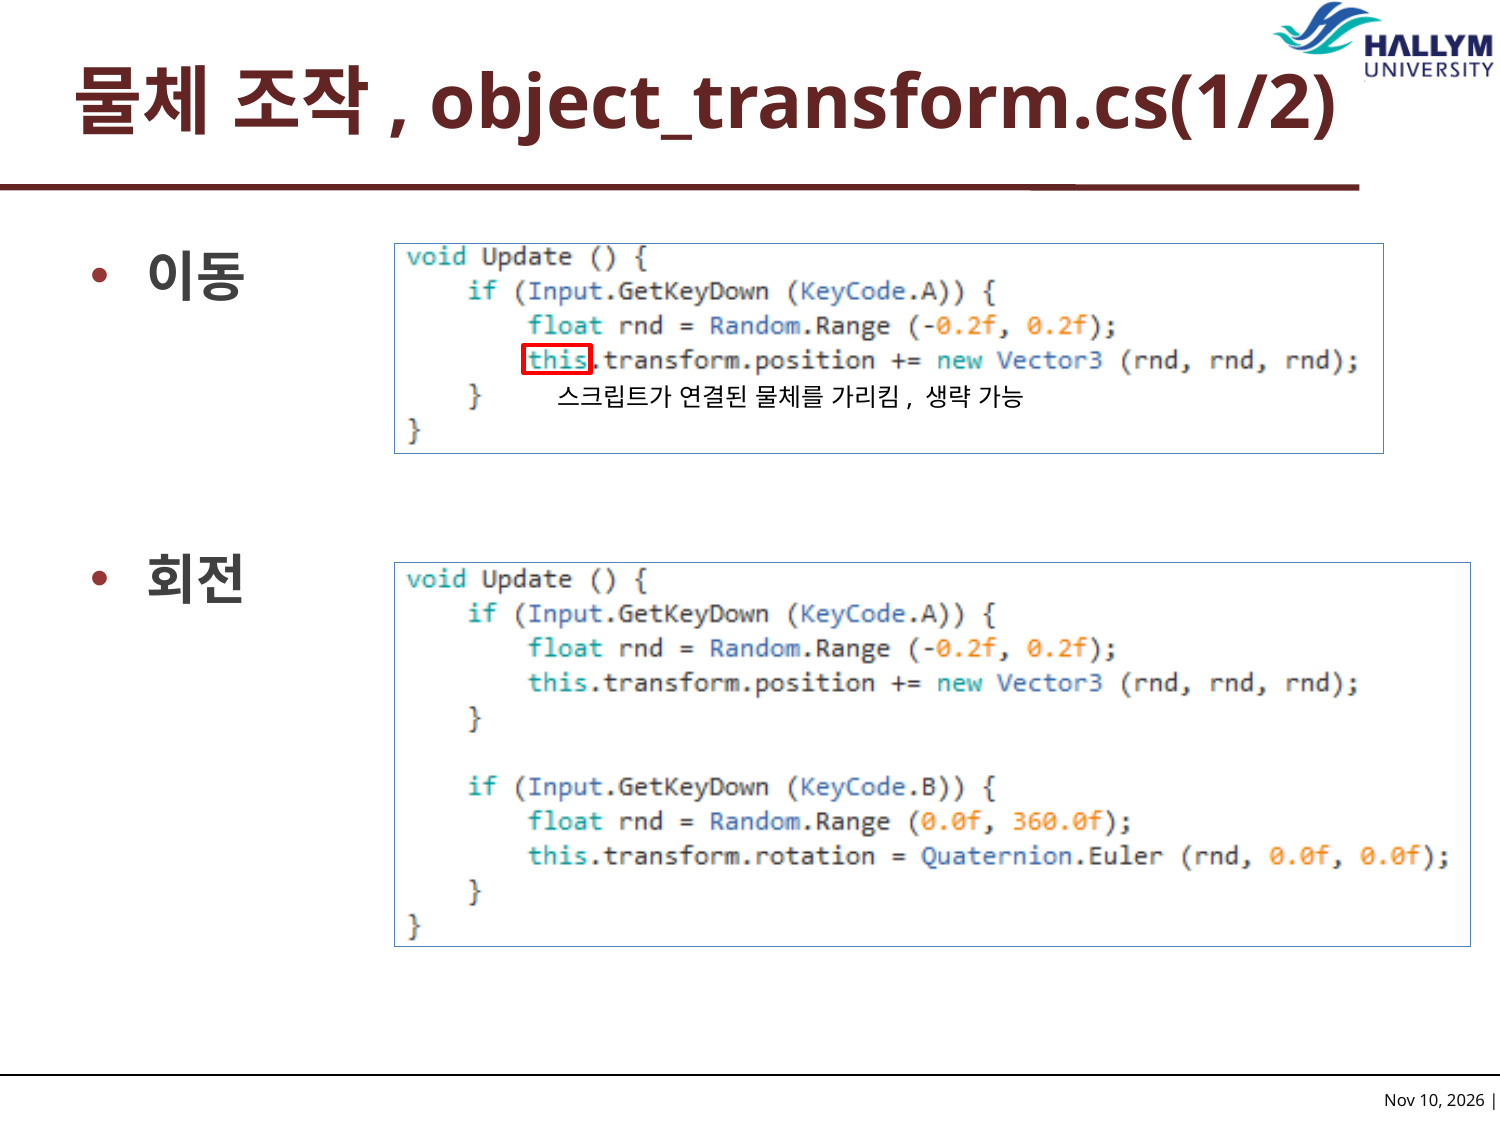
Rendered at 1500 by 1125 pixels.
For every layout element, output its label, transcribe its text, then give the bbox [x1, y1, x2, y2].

picture [393, 562, 1471, 947]
list 이동 회전 [75, 234, 1425, 1032]
picture [1269, 0, 1500, 82]
title 물체 조작, object_transform.cs(1/2) [44, 33, 1395, 164]
picture [393, 243, 1384, 454]
